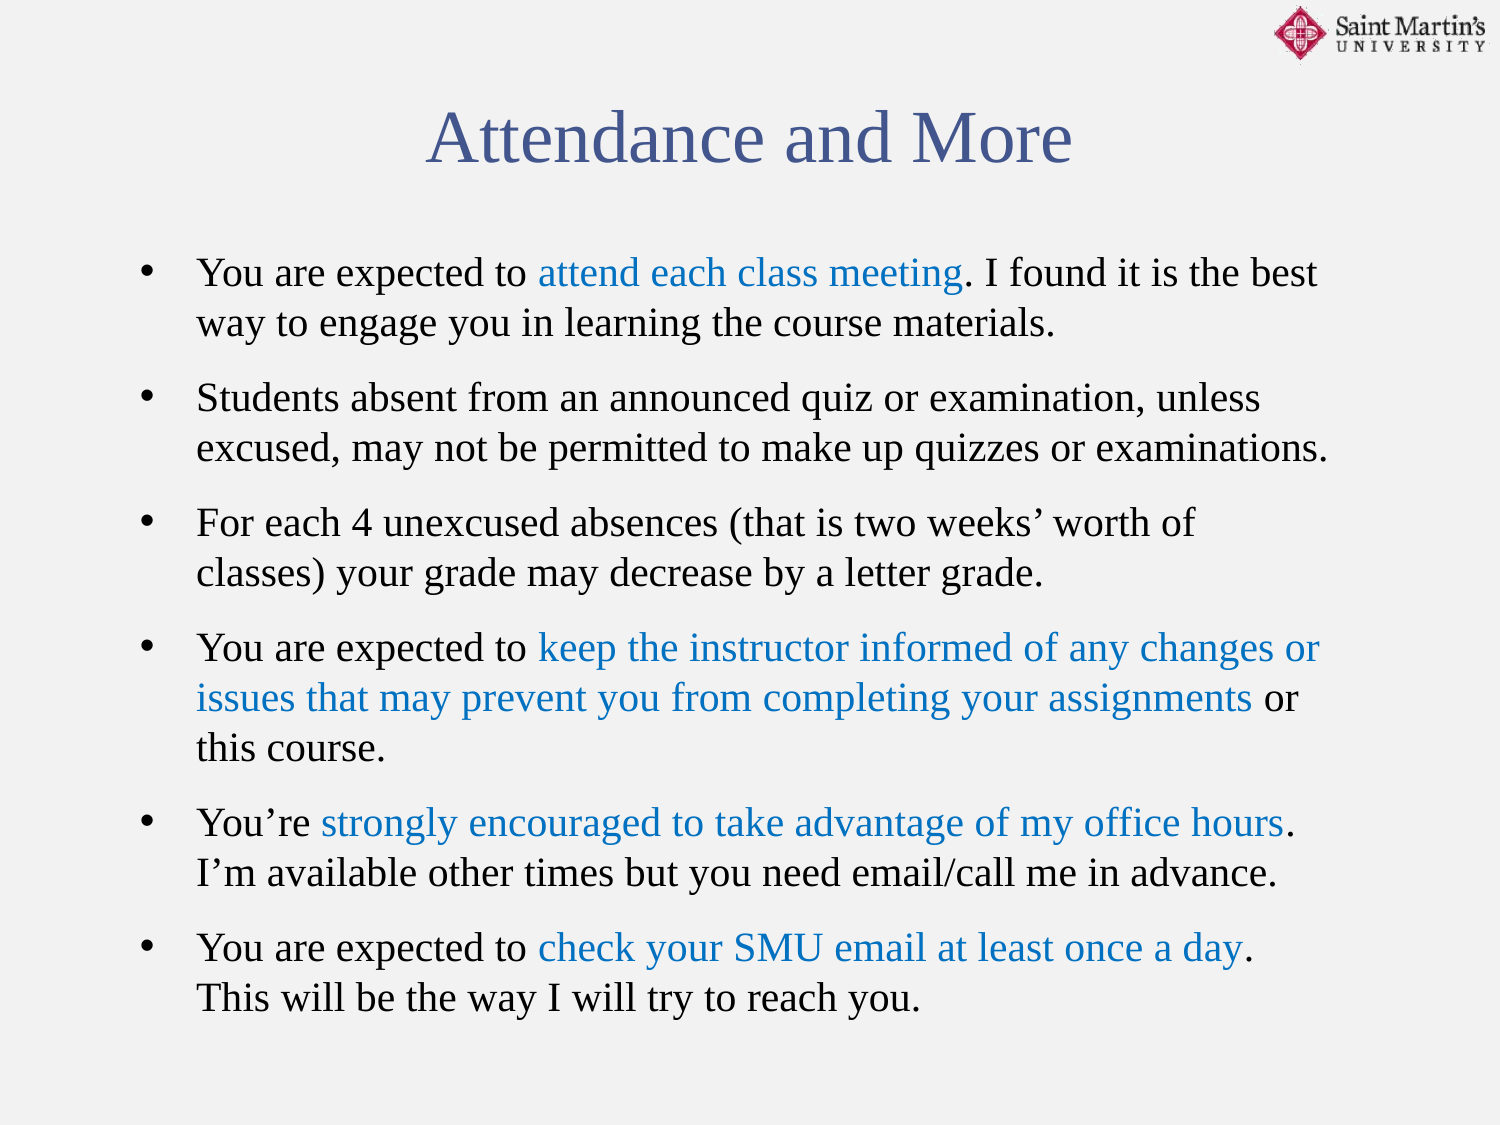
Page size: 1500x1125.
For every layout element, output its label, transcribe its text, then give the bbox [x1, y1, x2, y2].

text_box You are expected to attend each class meeting. I found it is the best way to engage you in learning the course materials. Students absent from an announced quiz or examination, unless excused, may not be permitted to make up quizzes or examinations. For each 4 unexcused absences (that is two weeks’ worth of classes) your grade may decrease by a letter grade. You are expected to keep the instructor informed of any changes or issues that may prevent you from completing your assignments or this course. You’re strongly encouraged to take advantage of my office hours. I’m available other times but you need email/call me in advance. You are expected to check your SMU email at least once a day. This will be the way I will try to reach you. [125, 237, 1350, 1028]
picture [1264, 0, 1500, 65]
text_box Attendance and More [108, 49, 1392, 225]
